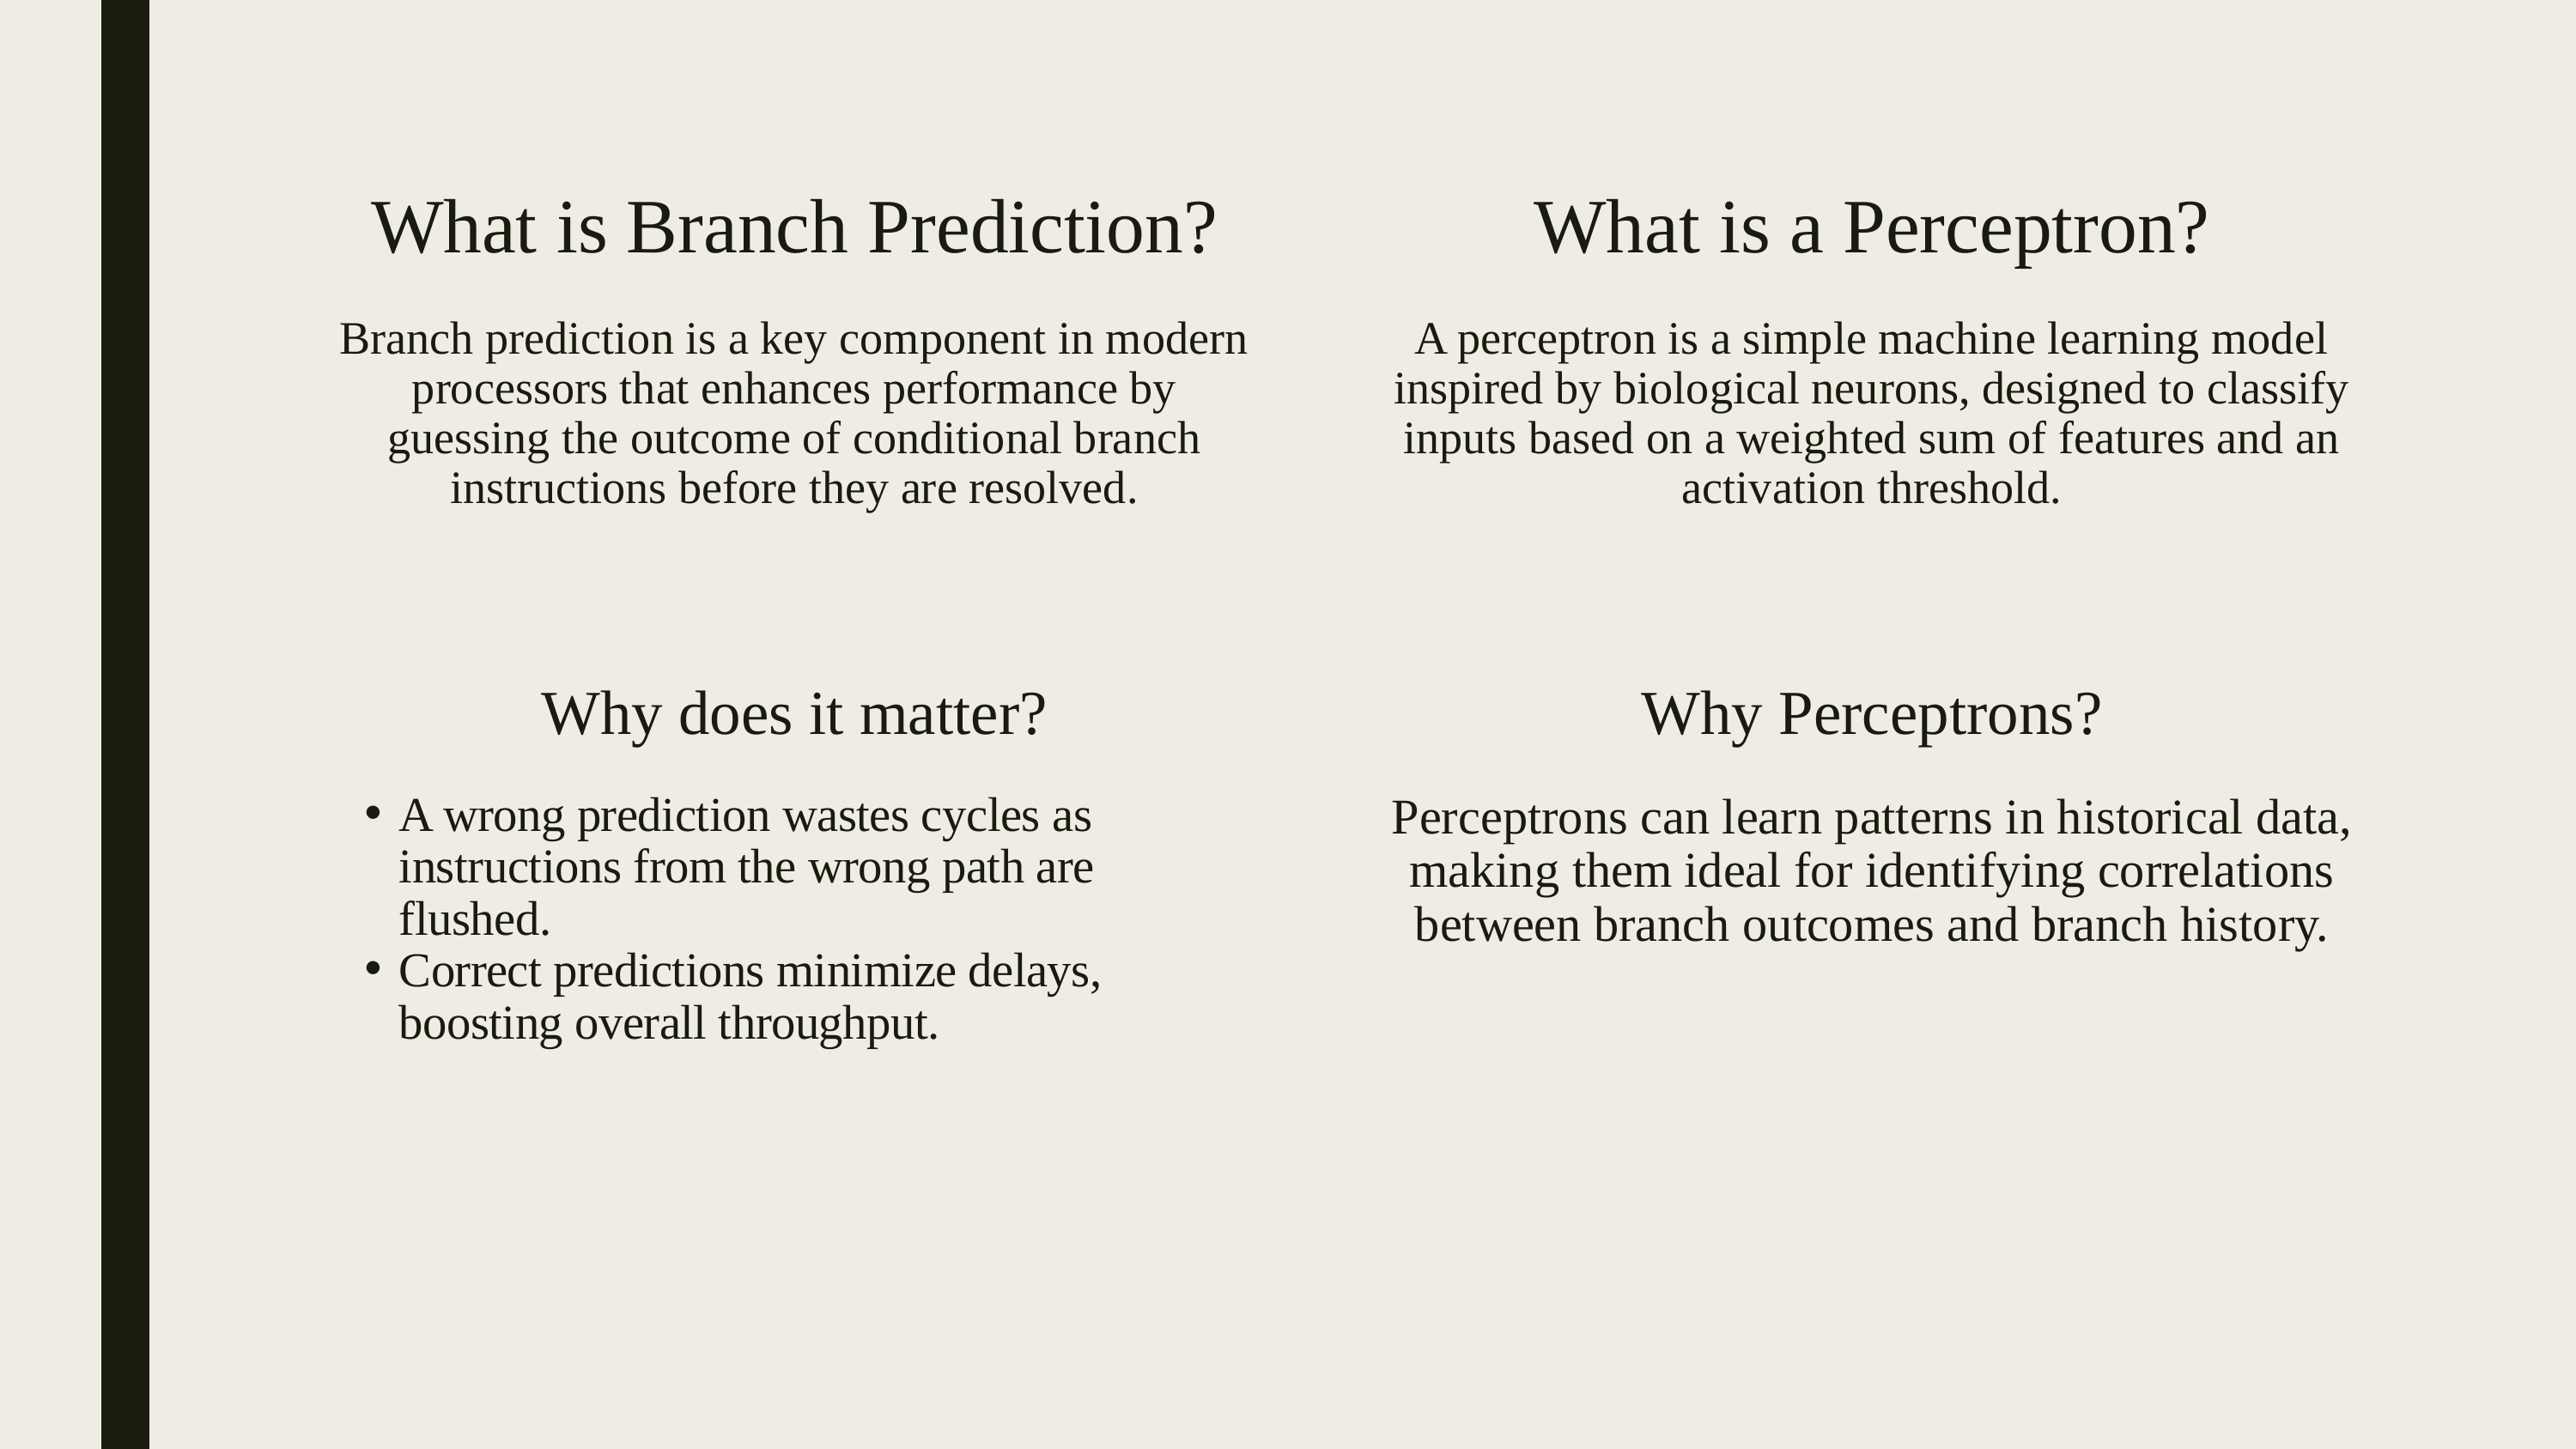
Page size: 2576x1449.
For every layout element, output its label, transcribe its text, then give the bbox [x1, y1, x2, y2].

text_box A perceptron is a simple machine learning model inspired by biological neurons, designed to classify inputs based on a weighted sum of features and an activation threshold. [1377, 313, 2366, 512]
text_box Branch prediction is a key component in modern processors that enhances performance by guessing the outcome of conditional branch instructions before they are resolved. [330, 313, 1260, 512]
text_box What is Branch Prediction? [330, 185, 1260, 269]
text_box What is a Perceptron? [1377, 185, 2366, 269]
text_box Perceptrons can learn patterns in historical data, making them ideal for identifying correlations between branch outcomes and branch history. [1377, 790, 2366, 951]
text_box A wrong prediction wastes cycles as instructions from the wrong path are flushed. Correct predictions minimize delays, boosting overall throughput. [330, 789, 1243, 1049]
text_box Why does it matter? [330, 680, 1260, 748]
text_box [100, 0, 150, 1449]
text_box Why Perceptrons? [1377, 680, 2366, 748]
